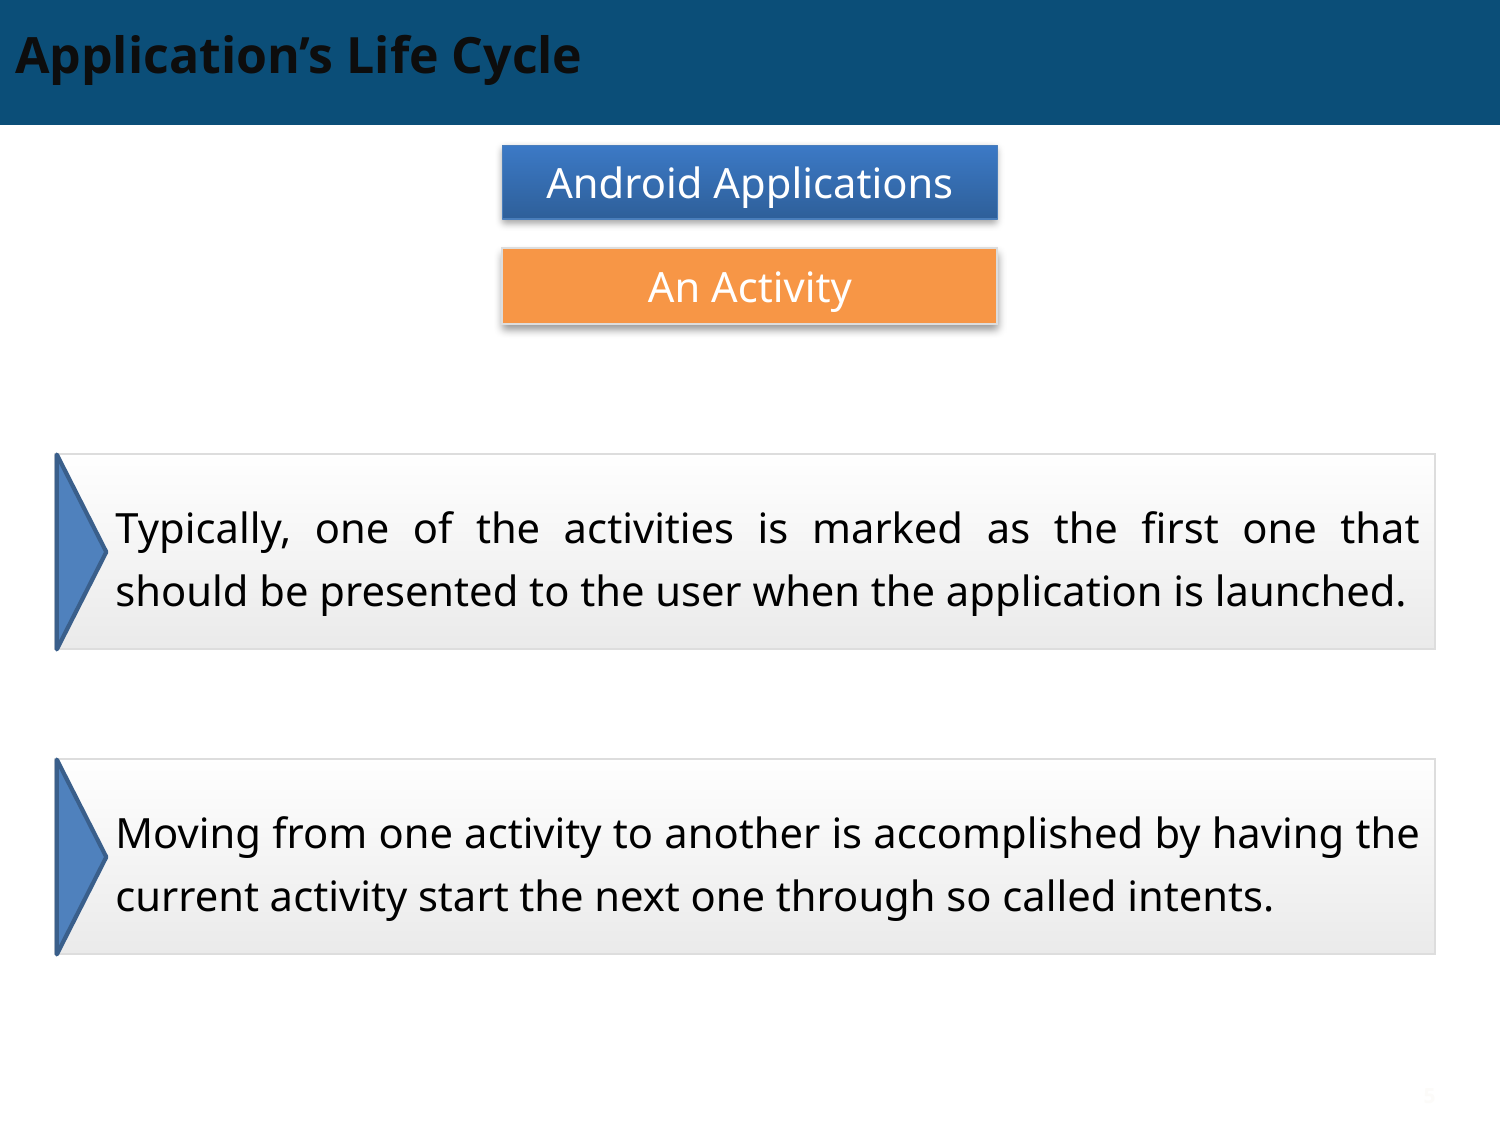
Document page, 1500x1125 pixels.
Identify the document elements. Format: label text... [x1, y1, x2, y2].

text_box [55, 759, 1436, 955]
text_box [55, 454, 1436, 650]
title Application’s Life Cycle [0, 21, 1351, 86]
text_box An Activity [502, 247, 998, 324]
text_box Android Applications [502, 145, 998, 220]
